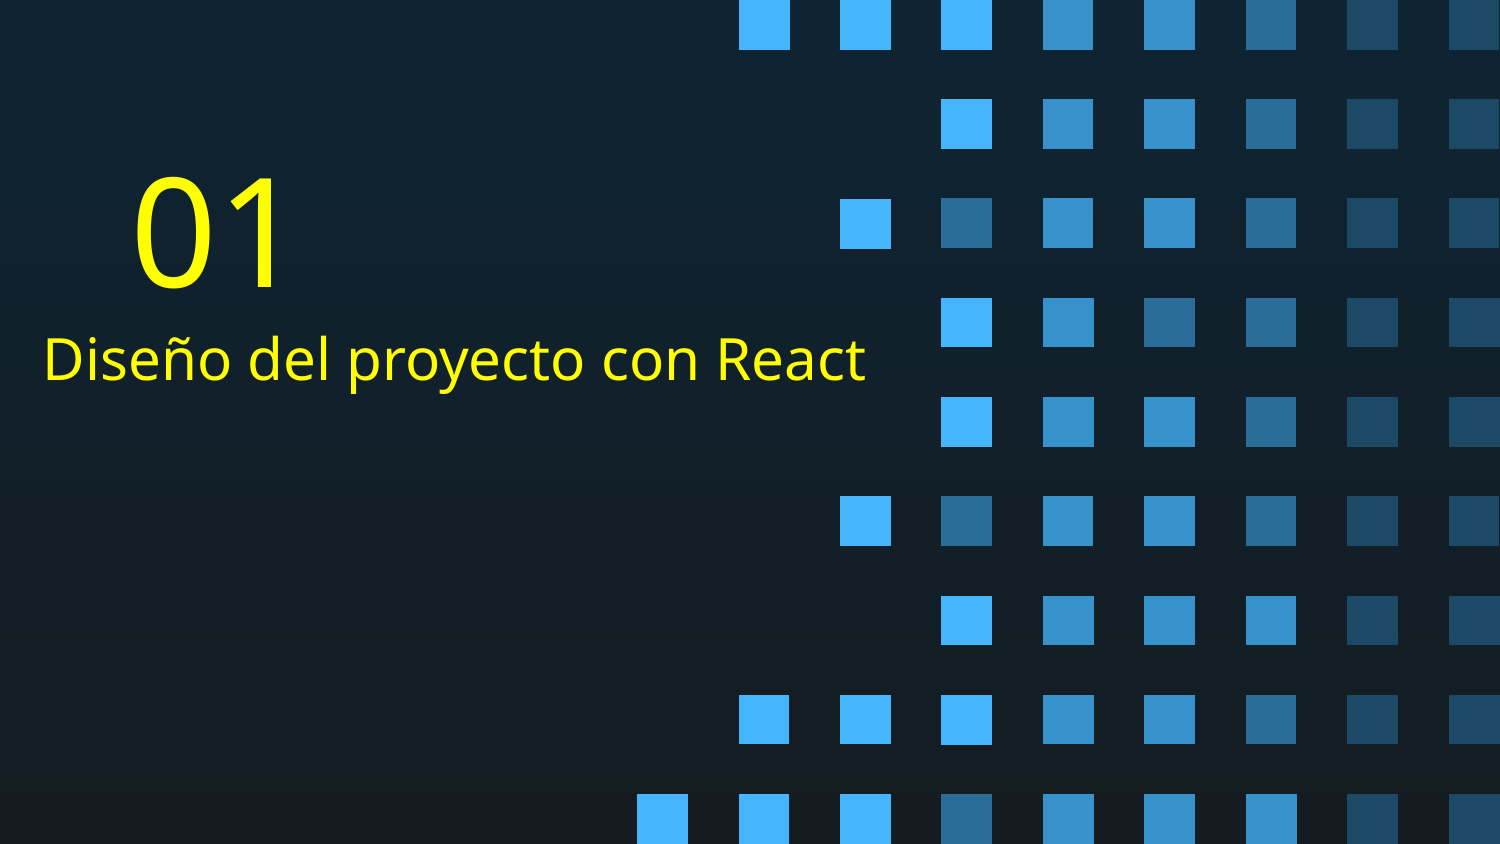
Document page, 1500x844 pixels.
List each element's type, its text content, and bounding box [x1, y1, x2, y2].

title Diseño del proyecto con React [27, 307, 933, 844]
title 01 [115, 145, 568, 308]
